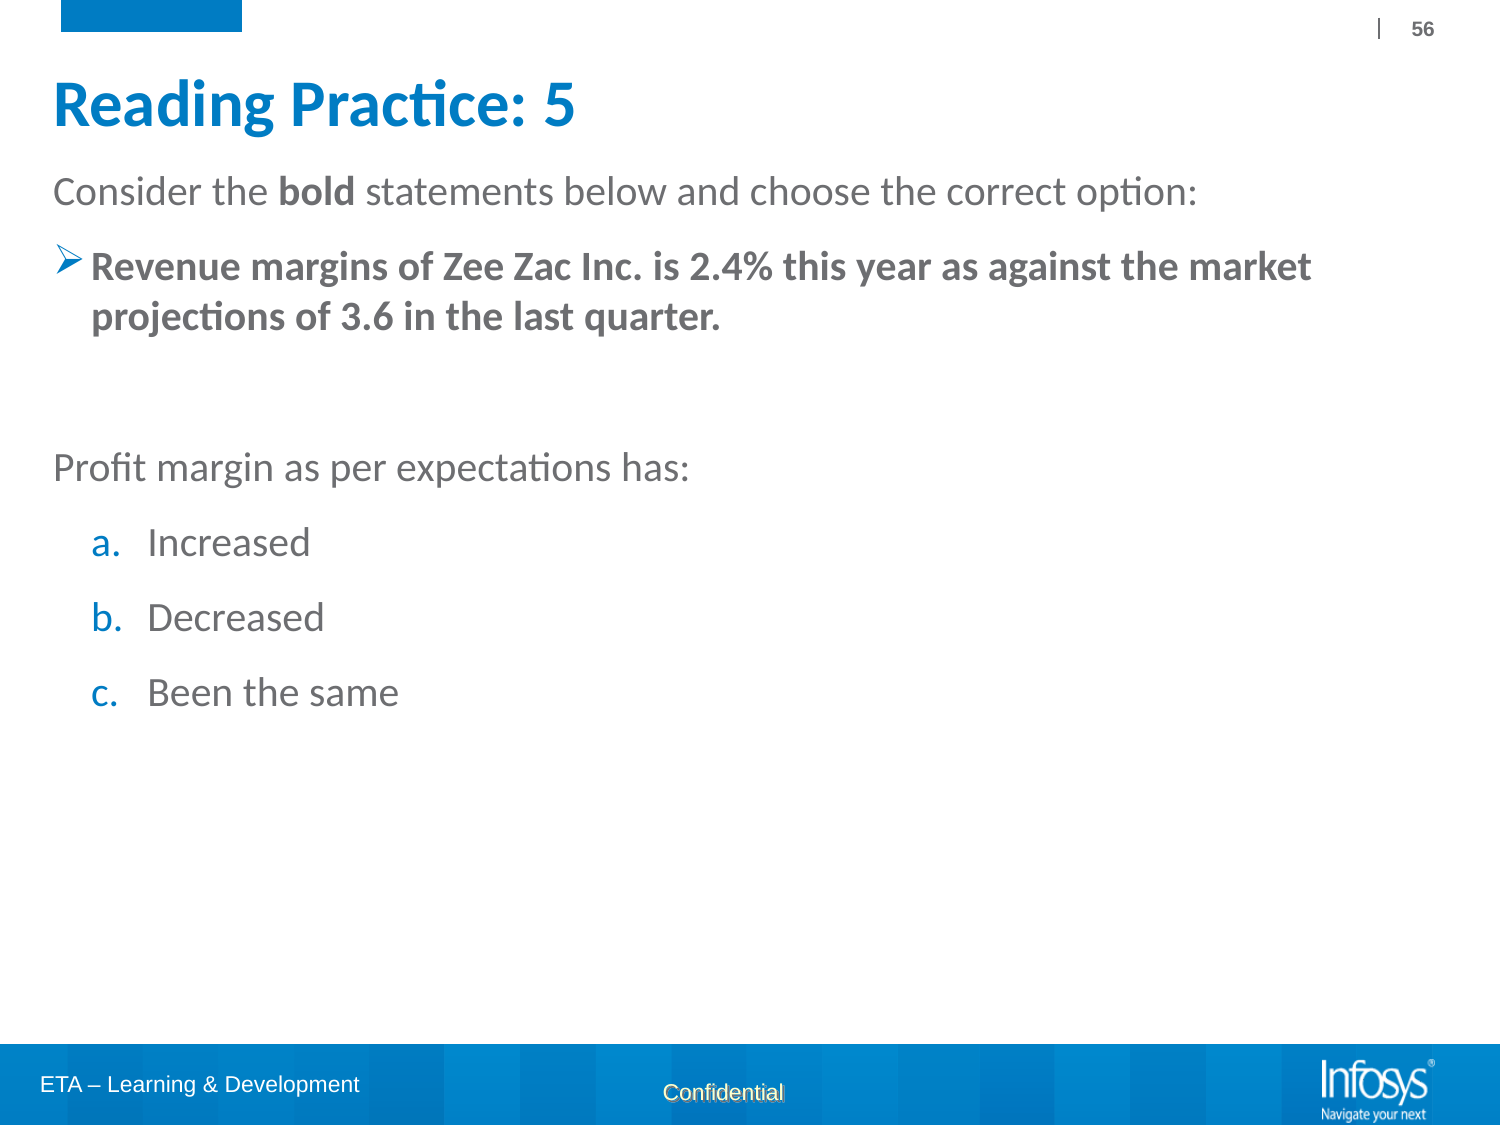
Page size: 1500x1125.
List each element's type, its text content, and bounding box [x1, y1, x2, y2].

picture [0, 1033, 1500, 1125]
list Consider the bold statements below and choose the correct option: Revenue margins of Zee Zac Inc. is 2.4% this year as against the market projections of 3.6 in the last quarter. Profit margin as per expectations has: Increased Decreased Been the same [38, 156, 1463, 850]
slide_number 56 [1407, 12, 1440, 45]
title Reading Practice: 5 [38, 31, 1463, 149]
